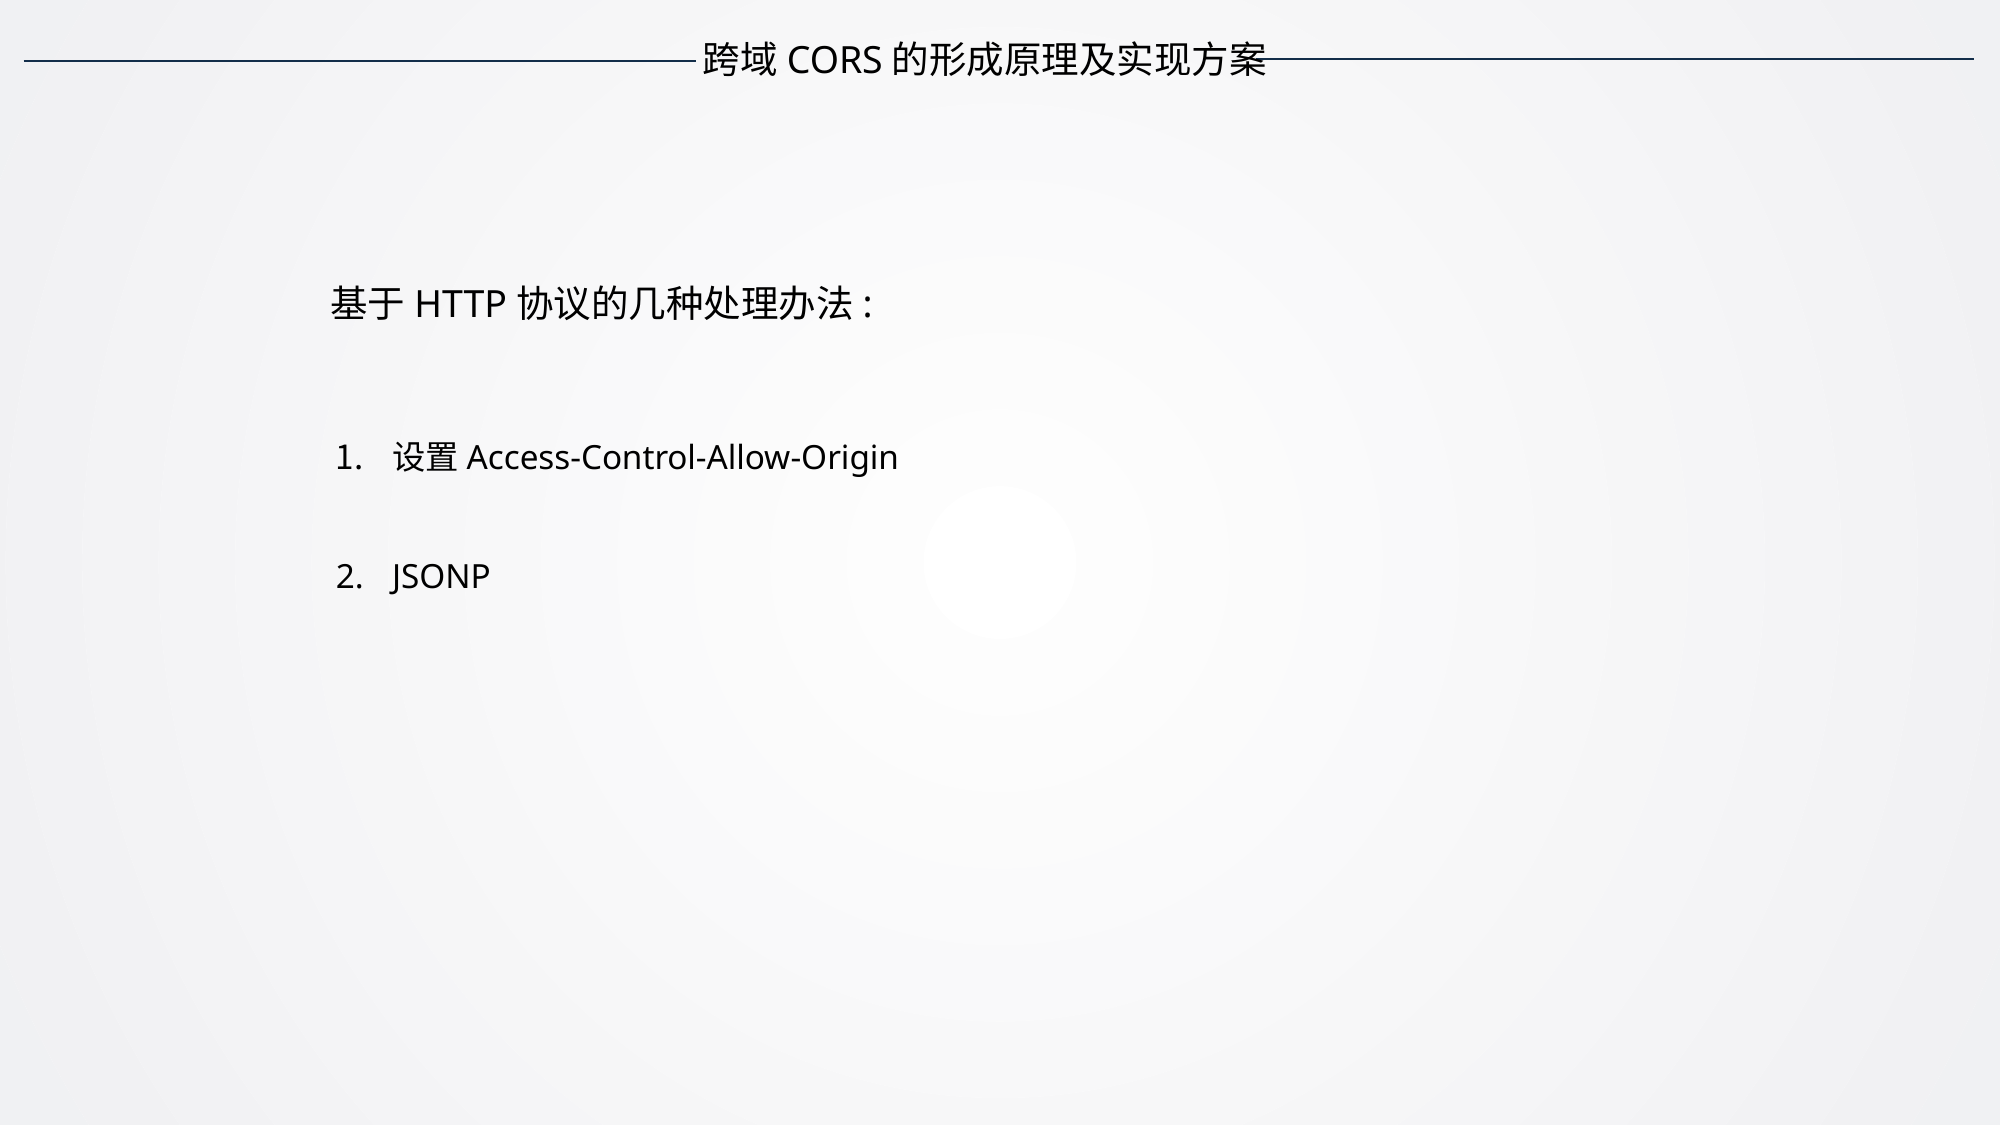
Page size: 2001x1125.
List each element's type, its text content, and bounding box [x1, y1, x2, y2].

text_box 设置Access-Control-Allow-Origin JSONP [321, 428, 1058, 603]
text_box 跨域CORS的形成原理及实现方案 [688, 28, 1282, 58]
text_box 跨域CORS的形成原理及实现方案 [688, 62, 1282, 88]
text_box 基于HTTP协议的几种处理办法: [315, 272, 928, 332]
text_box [23, 58, 1974, 62]
